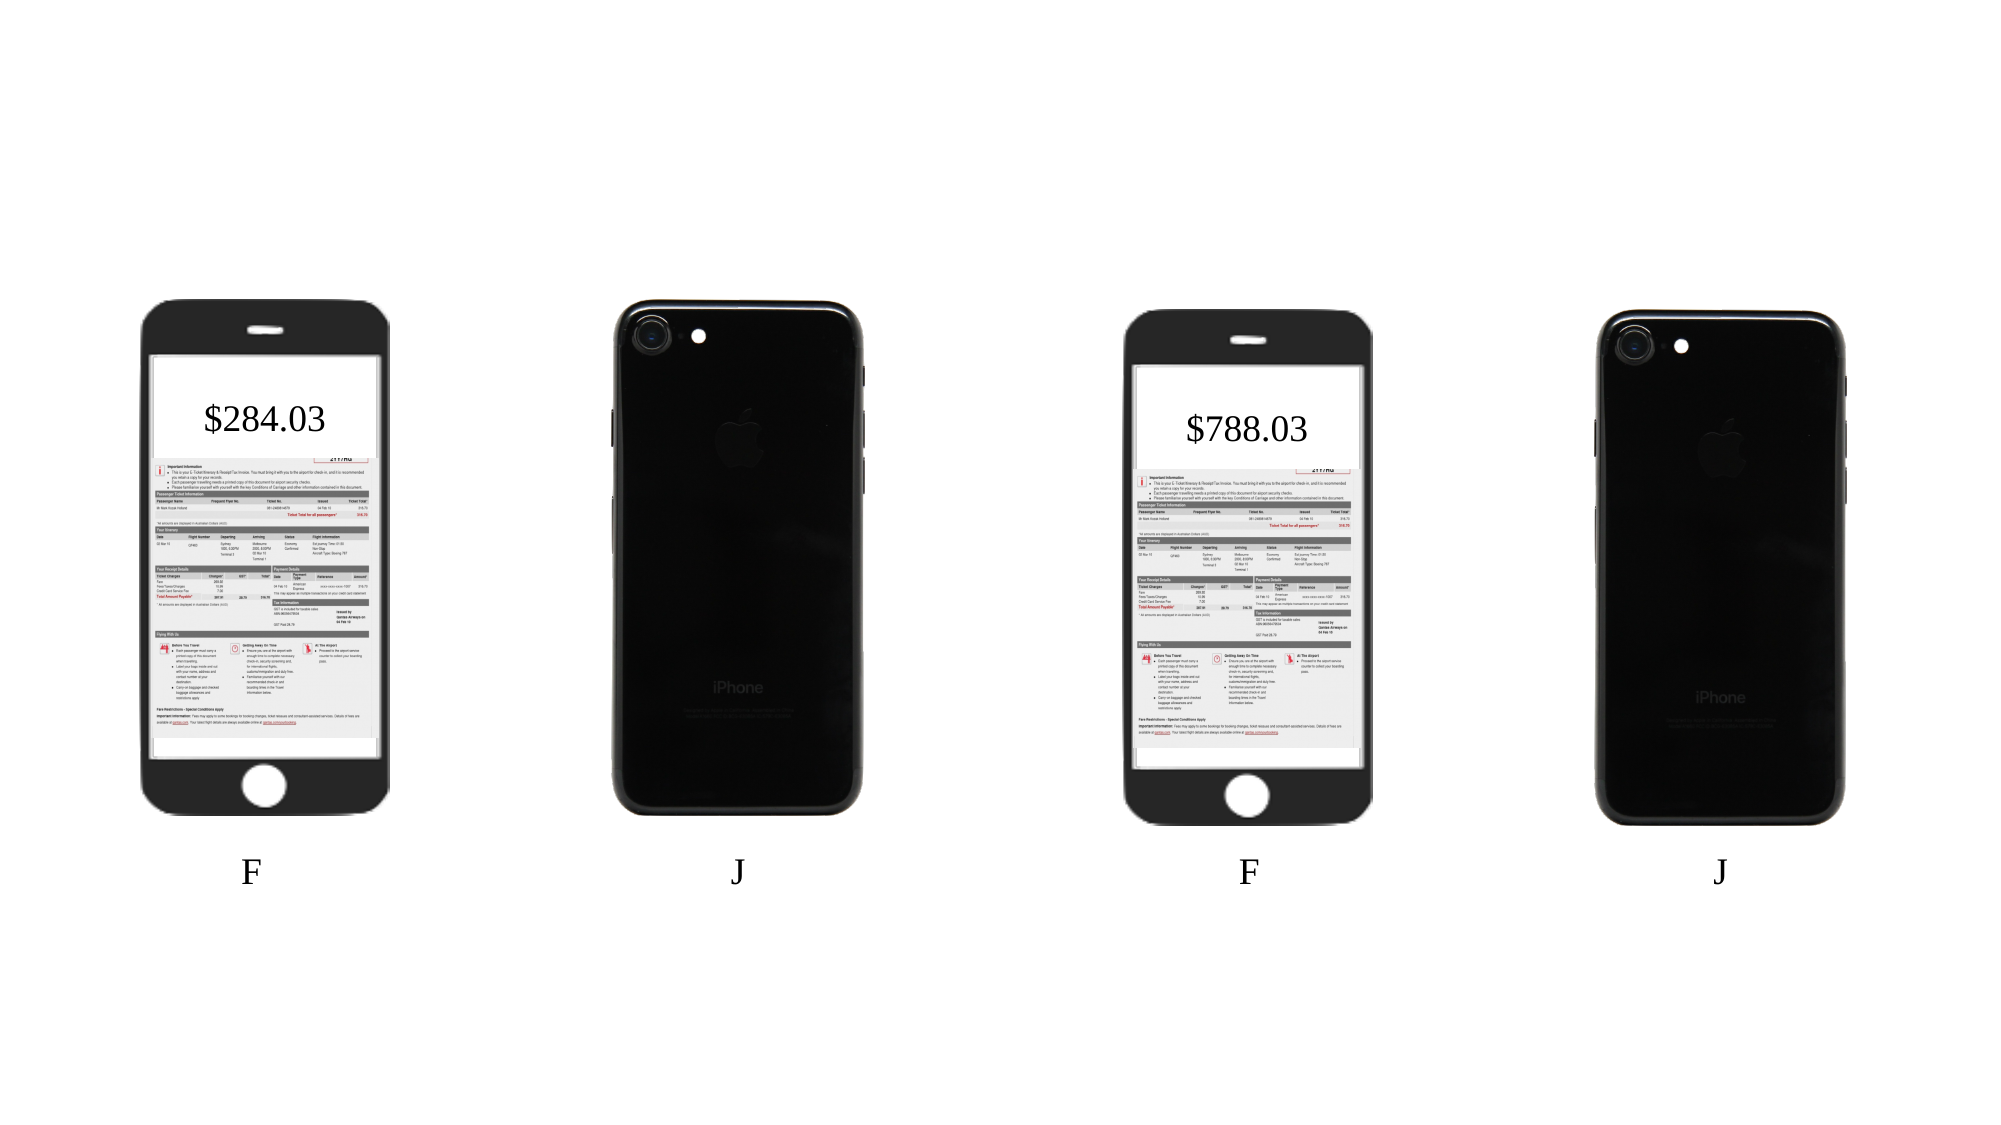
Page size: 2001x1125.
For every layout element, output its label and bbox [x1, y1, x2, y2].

text_box [1122, 309, 1847, 901]
text_box [139, 299, 865, 901]
